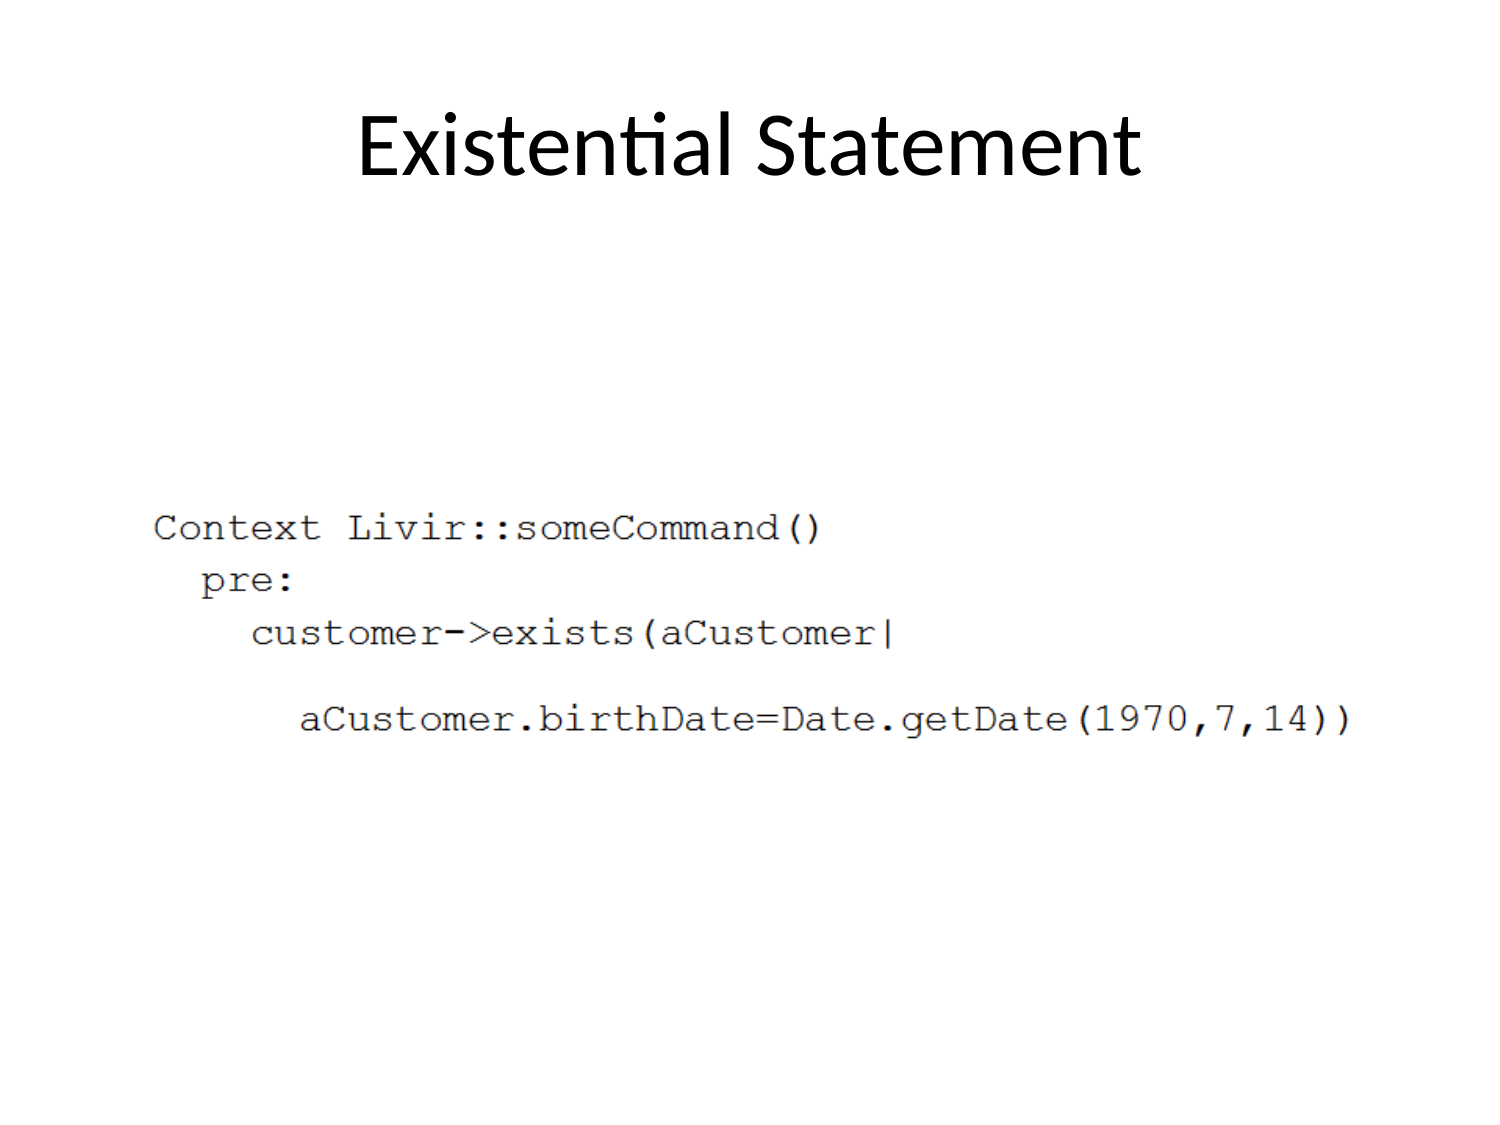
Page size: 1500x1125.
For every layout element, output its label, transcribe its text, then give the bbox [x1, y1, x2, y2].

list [122, 505, 1378, 763]
title Existential Statement [75, 45, 1425, 233]
